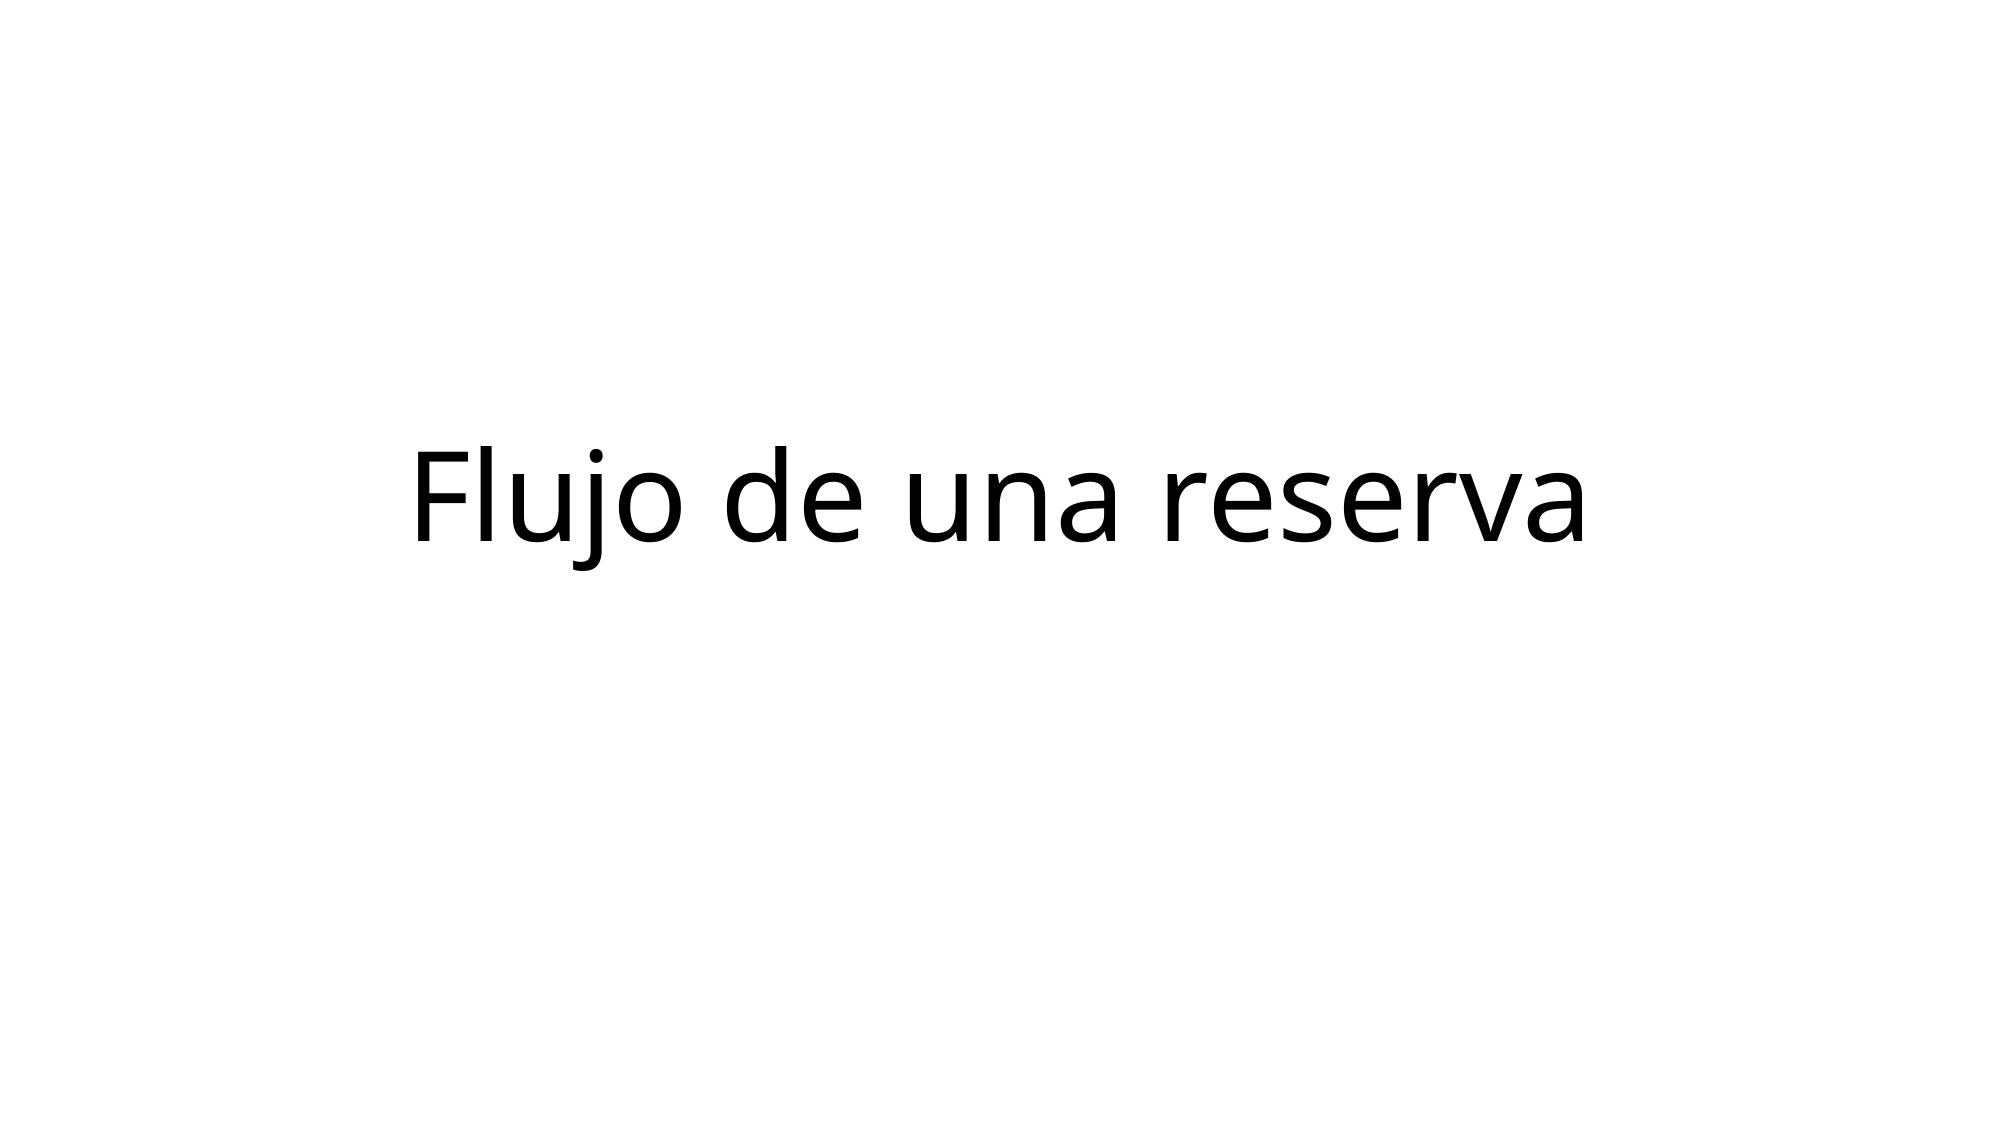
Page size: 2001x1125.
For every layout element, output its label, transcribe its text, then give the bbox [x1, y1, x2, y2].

title Flujo de una reserva [249, 184, 1750, 576]
